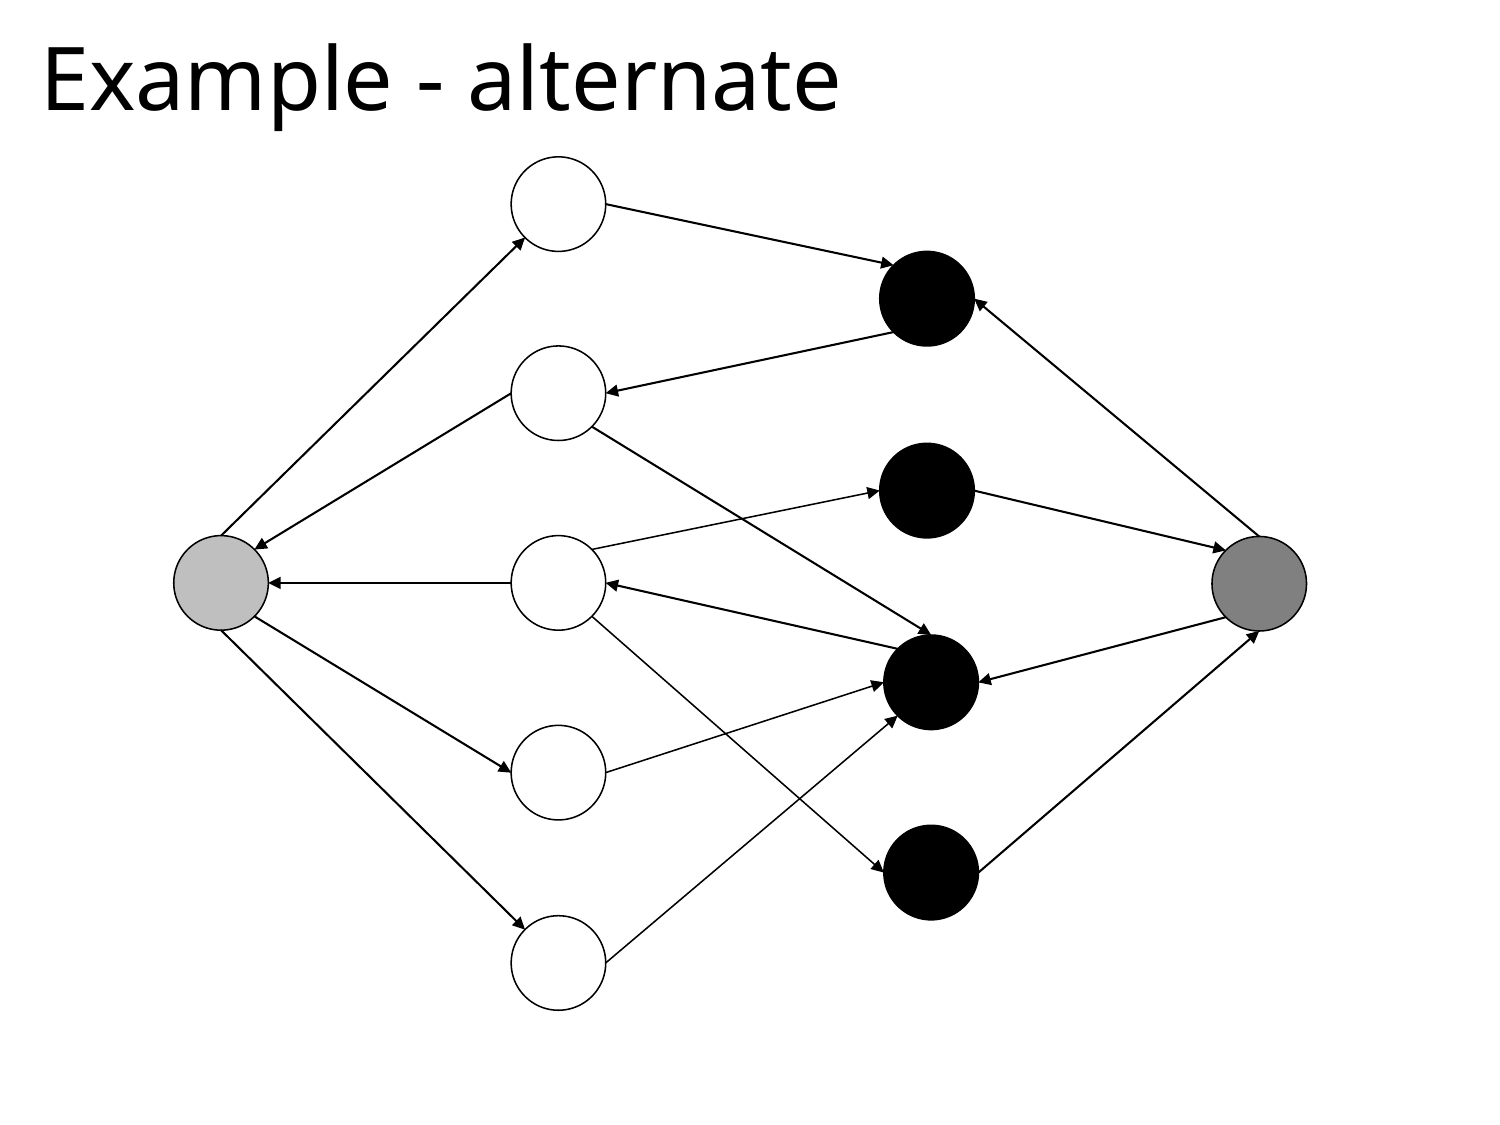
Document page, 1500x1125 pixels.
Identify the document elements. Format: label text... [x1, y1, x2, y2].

title Example - alternate [25, 26, 1469, 138]
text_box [173, 156, 1307, 1011]
